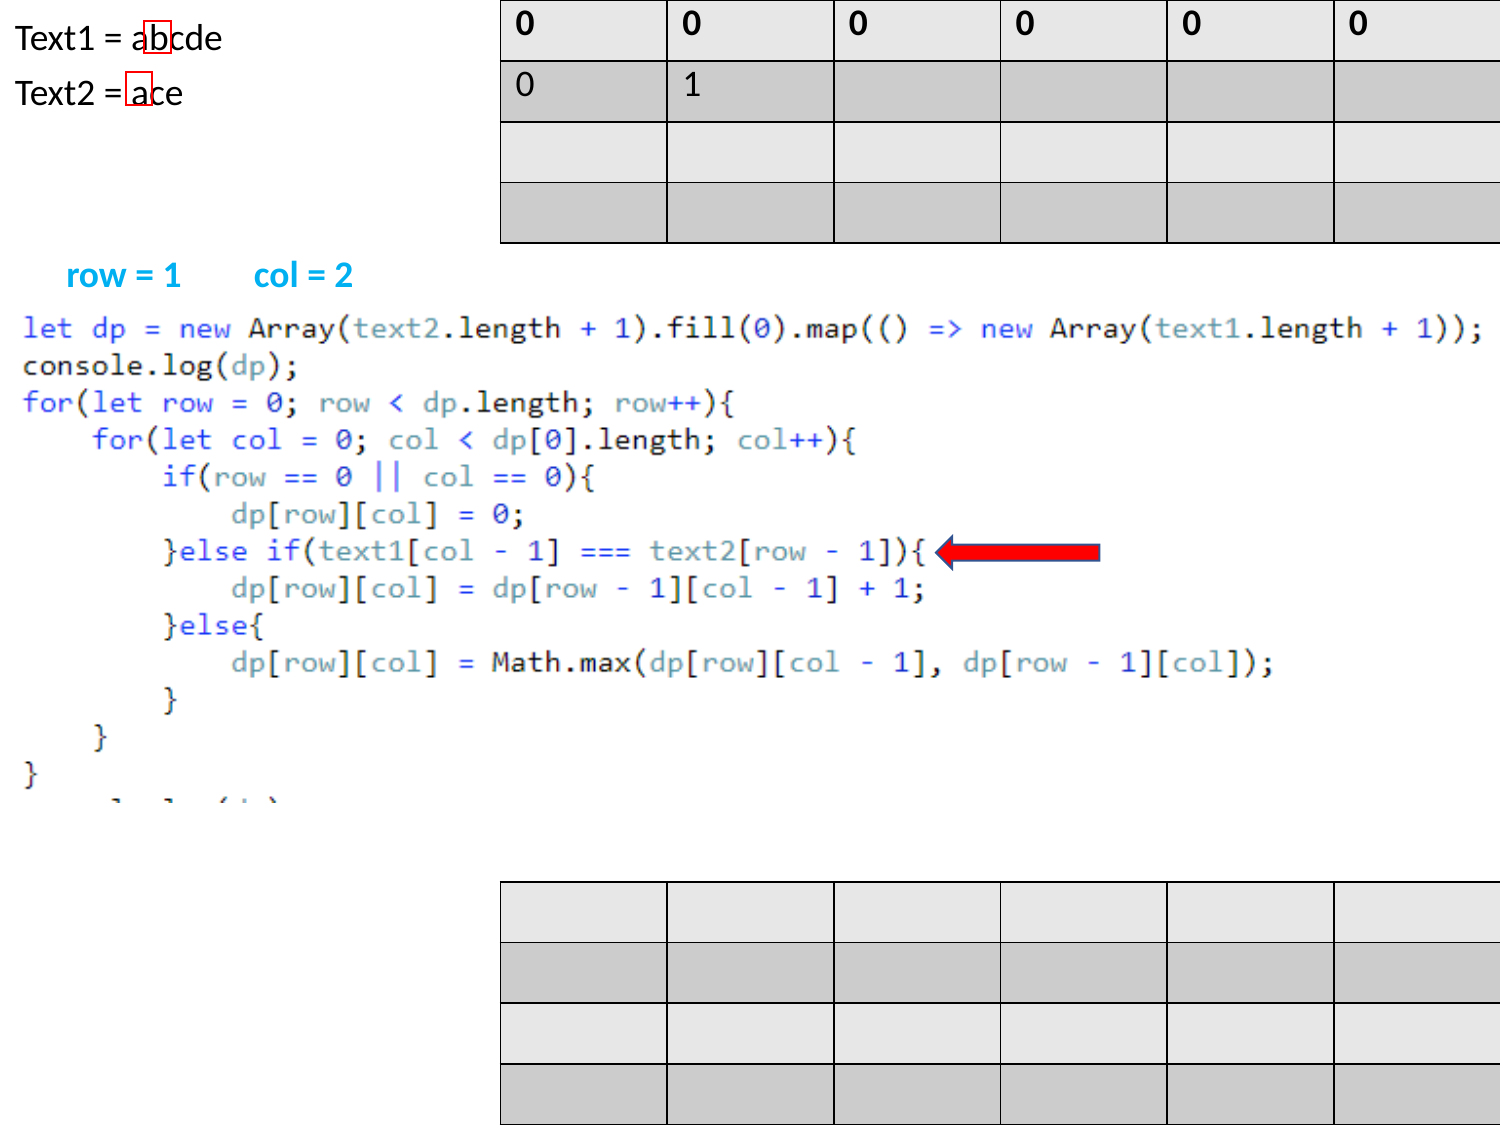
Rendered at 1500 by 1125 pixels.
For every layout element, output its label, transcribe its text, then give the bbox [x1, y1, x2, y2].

table_cell [1335, 1004, 1500, 1063]
table_cell [1001, 943, 1166, 1002]
table_header 0 [501, 1, 666, 60]
table_header [668, 883, 833, 942]
table_cell [835, 1004, 1000, 1063]
table_cell [1335, 183, 1500, 242]
table_cell [835, 62, 1000, 121]
table_cell [501, 183, 666, 242]
table_cell [1168, 123, 1333, 182]
table_cell [1001, 123, 1166, 182]
table_cell [668, 123, 833, 182]
table_cell [668, 1065, 833, 1124]
table_cell [501, 943, 666, 1002]
table_header 0 [668, 1, 833, 60]
picture [11, 303, 1489, 803]
table_header [835, 883, 1000, 942]
text_box [125, 71, 153, 106]
table_cell [501, 1065, 666, 1124]
table_cell [1335, 123, 1500, 182]
table_cell [835, 123, 1000, 182]
table_cell 0 [501, 62, 666, 121]
table_cell [1001, 1065, 1166, 1124]
table_header 0 [835, 1, 1000, 60]
table_cell [1001, 62, 1166, 121]
table_cell [1168, 183, 1333, 242]
table_cell [835, 183, 1000, 242]
table_cell [668, 943, 833, 1002]
table_cell [1168, 1065, 1333, 1124]
table_cell [1168, 943, 1333, 1002]
table_header 0 [1335, 1, 1500, 60]
table_header [501, 883, 666, 942]
table_cell [835, 943, 1000, 1002]
table_cell 1 [668, 62, 833, 121]
text_box [143, 20, 172, 54]
table_cell [668, 1004, 833, 1063]
table_cell [668, 183, 833, 242]
table_cell [501, 1004, 666, 1063]
text_box Text1 = abcde [0, 5, 240, 61]
table_cell [1335, 943, 1500, 1002]
table_cell [1168, 1004, 1333, 1063]
table_header [1168, 883, 1333, 942]
table_header [1001, 883, 1166, 942]
table_cell [1168, 62, 1333, 121]
table_header [1335, 883, 1500, 942]
table_header 0 [1001, 1, 1166, 60]
text_box Text2 = ace [0, 61, 240, 121]
text_box row = 1 [51, 242, 226, 303]
table_cell [1001, 1004, 1166, 1063]
table_cell [835, 1065, 1000, 1124]
table_cell [501, 123, 666, 182]
table_cell [1335, 1065, 1500, 1124]
table_cell [1001, 183, 1166, 242]
text_box col = 2 [239, 242, 414, 303]
table_header 0 [1168, 1, 1333, 60]
table_cell [1335, 62, 1500, 121]
